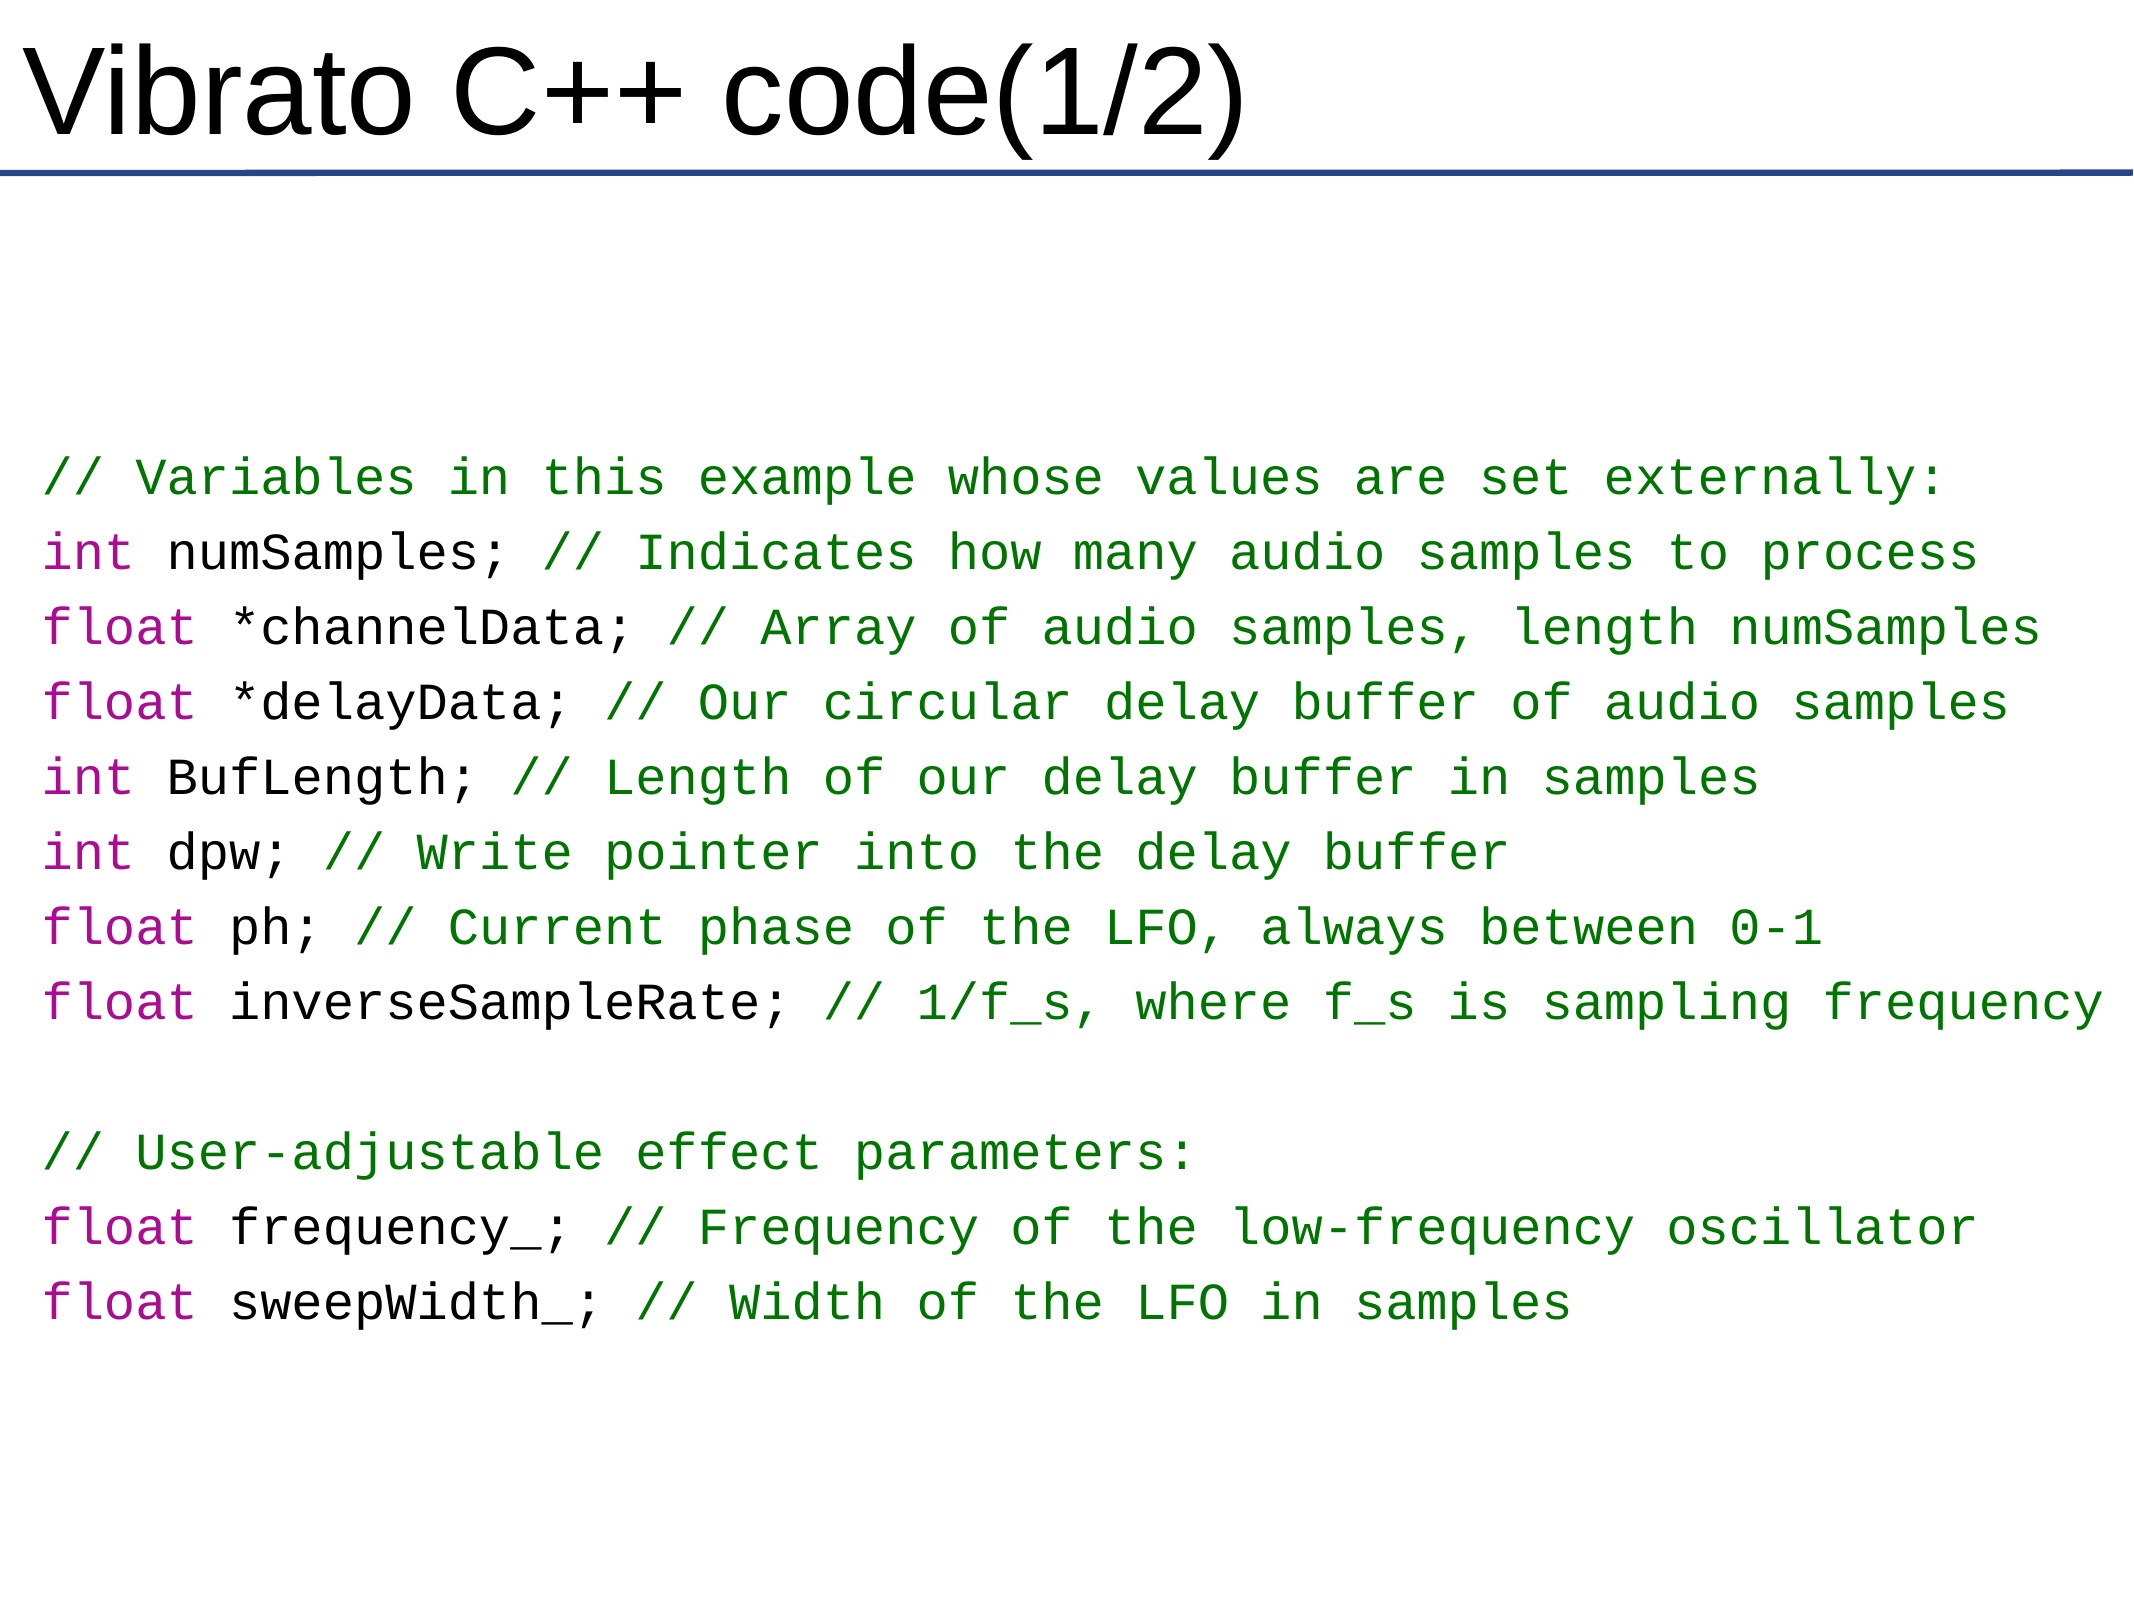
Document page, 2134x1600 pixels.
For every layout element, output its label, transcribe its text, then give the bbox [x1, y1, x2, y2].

list // Variables in this example whose values are set externally: int numSamples; // Indicates how many audio samples to process float *channelData; // Array of audio samples, length numSamples float *delayData; // Our circular delay buffer of audio samples int BufLength; // Length of our delay buffer in samples int dpw; // Write pointer into the delay buffer float ph; // Current phase of the LFO, always between 0-1 float inverseSampleRate; // 1/f_s, where f_s is sampling frequency // User-adjustable effect parameters: float frequency_; // Frequency of the low-frequency oscillator float sweepWidth_; // Width of the LFO in samples [0, 184, 2134, 1588]
title Vibrato C++ code(1/2) [14, 7, 2118, 161]
